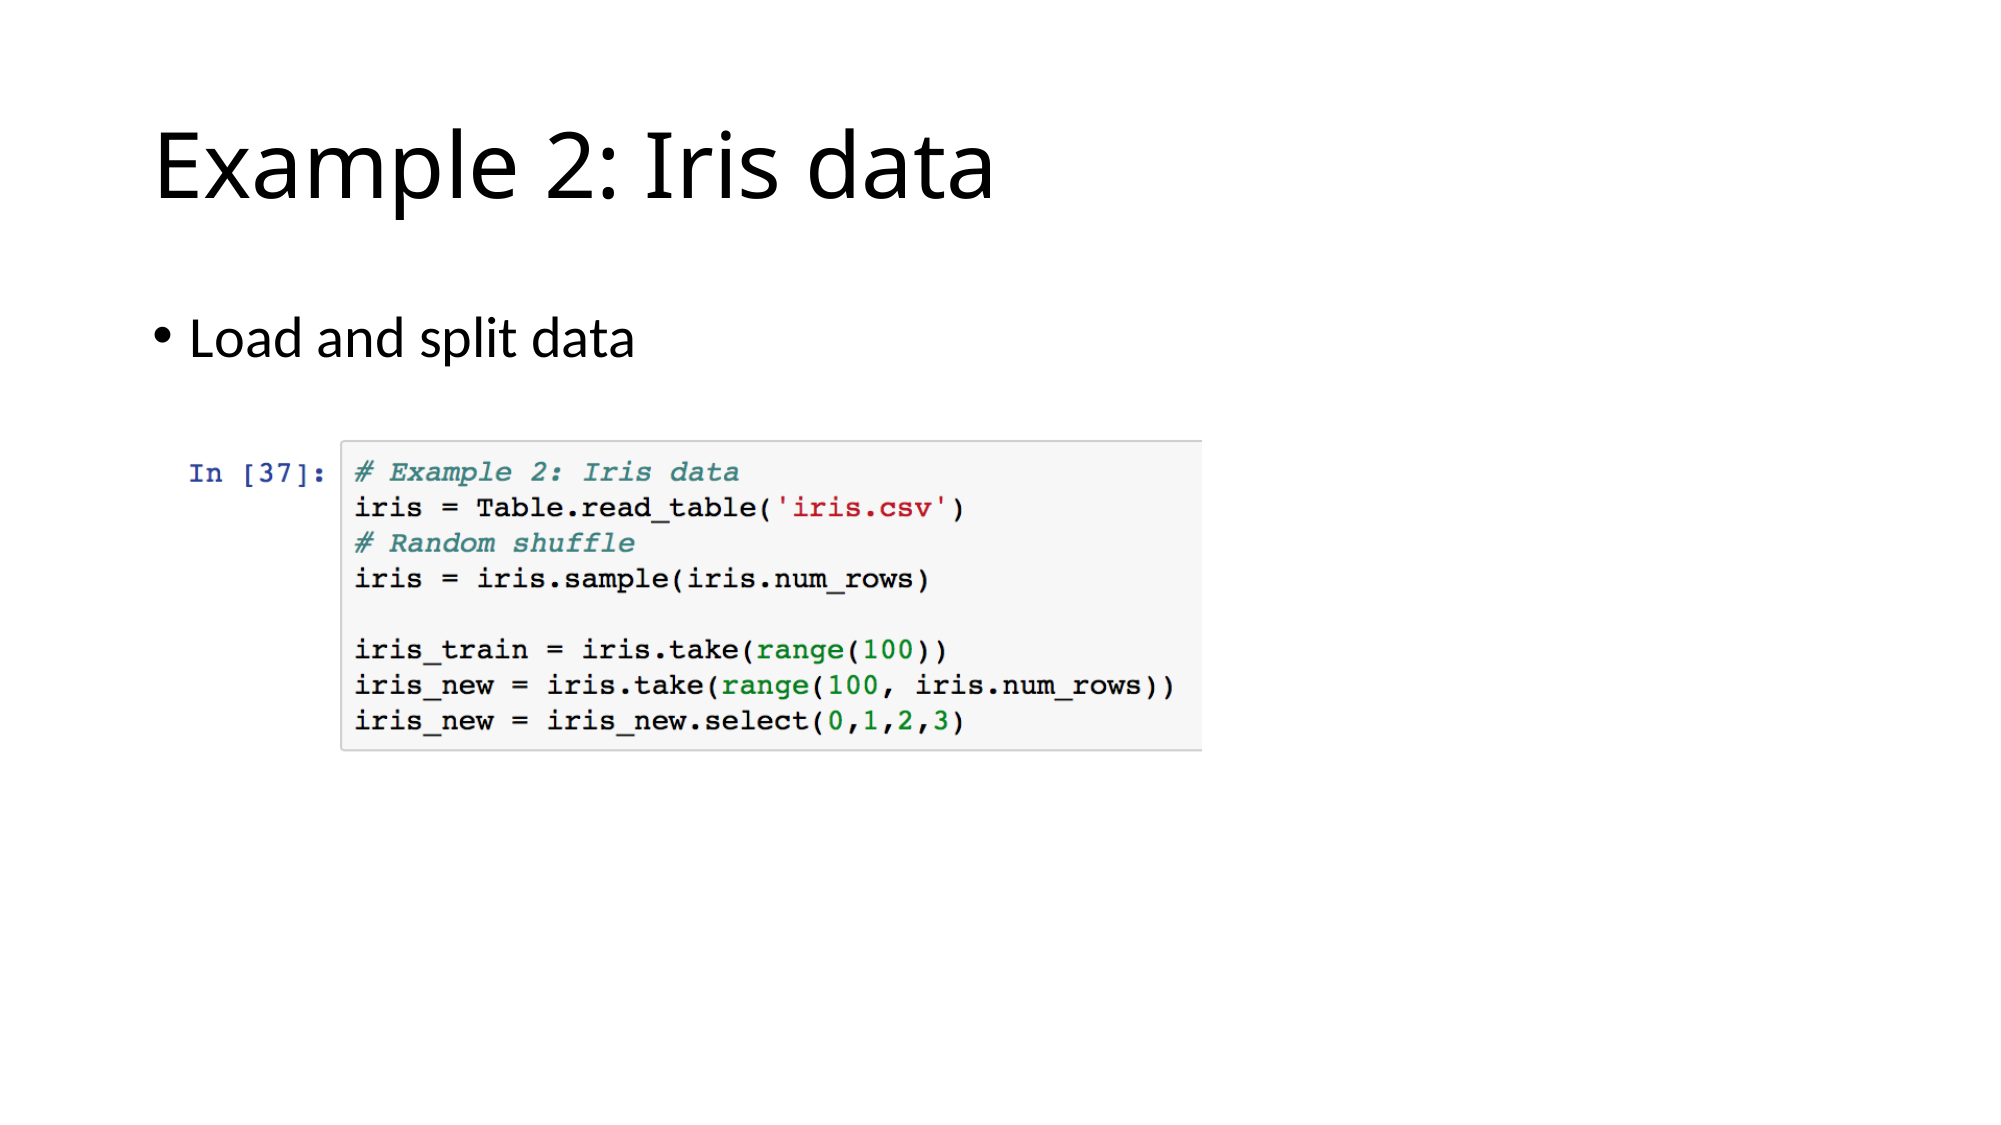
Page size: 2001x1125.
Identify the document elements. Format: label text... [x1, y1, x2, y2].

title Example 2: Iris data [137, 59, 1863, 278]
list Load and split data [137, 299, 1863, 1014]
picture [171, 417, 1202, 766]
